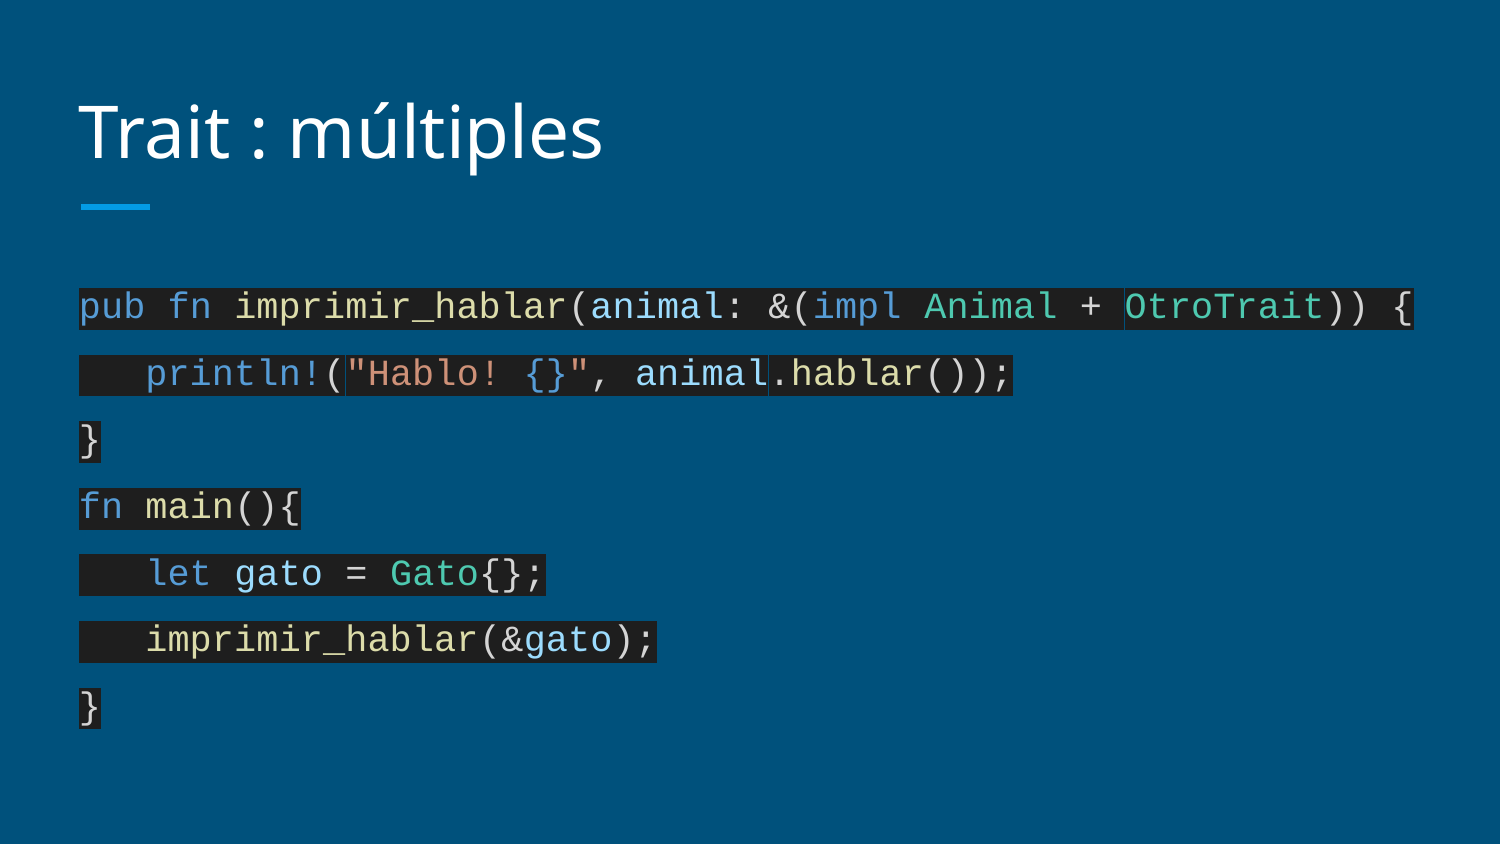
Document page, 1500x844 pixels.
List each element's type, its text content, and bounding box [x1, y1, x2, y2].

list pub fn imprimir_hablar(animal: &(impl Animal + OtroTrait)) { println!("Hablo! {}", animal.hablar()); } fn main(){ let gato = Gato{}; imprimir_hablar(&gato); } [63, 244, 1437, 750]
title Trait : múltiples [63, 75, 1437, 188]
